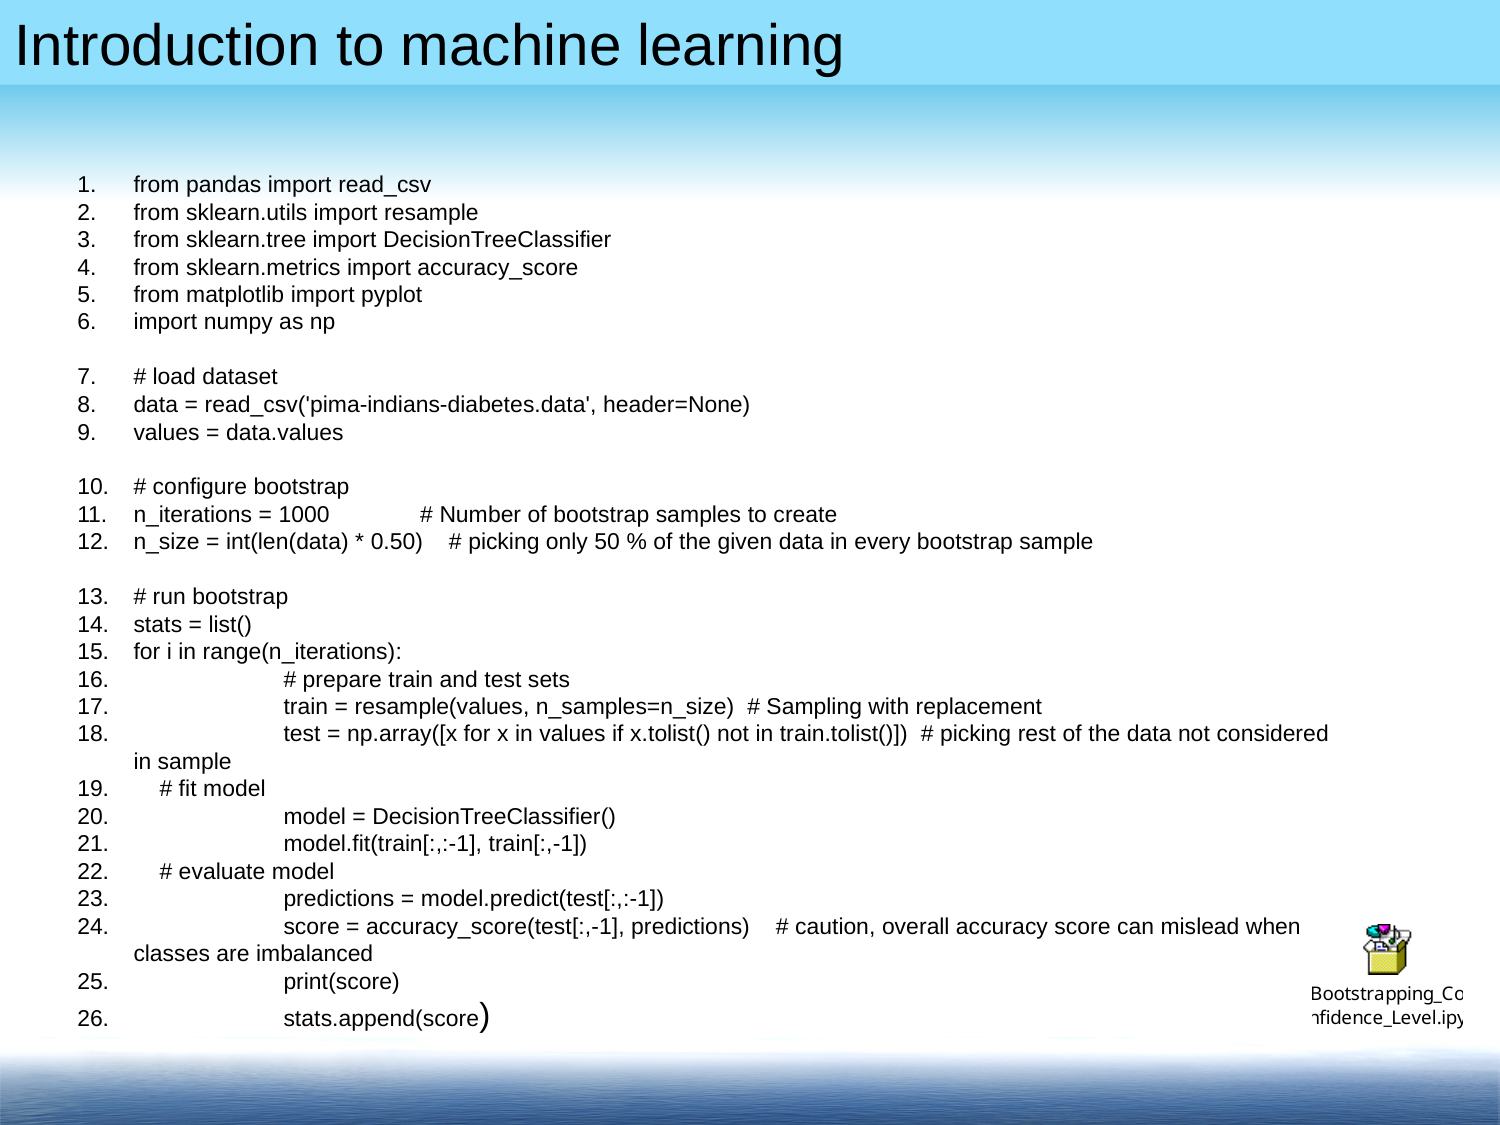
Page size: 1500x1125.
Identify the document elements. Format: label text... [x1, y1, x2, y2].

picture [0, 1037, 1500, 1125]
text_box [1312, 924, 1463, 1052]
text_box from pandas import read_csv from sklearn.utils import resample from sklearn.tree import DecisionTreeClassifier from sklearn.metrics import accuracy_score from matplotlib import pyplot import numpy as np # load dataset data = read_csv('pima-indians-diabetes.data', header=None) values = data.values # configure bootstrap n_iterations = 1000 # Number of bootstrap samples to create n_size = int(len(data) * 0.50) # picking only 50 % of the given data in every bootstrap sample # run bootstrap stats = list() for i in range(n_iterations): # prepare train and test sets train = resample(values, n_samples=n_size) # Sampling with replacement test = np.array([x for x in values if x.tolist() not in train.tolist()]) # picking rest of the data not considered in sample # fit model model = DecisionTreeClassifier() model.fit(train[:,:-1], train[:,-1]) # evaluate model predictions = model.predict(test[:,:-1]) score = accuracy_score(test[:,-1], predictions) # caution, overall accuracy score can mislead when classes are imbalanced print(score) stats.append(score) [62, 162, 1363, 1041]
